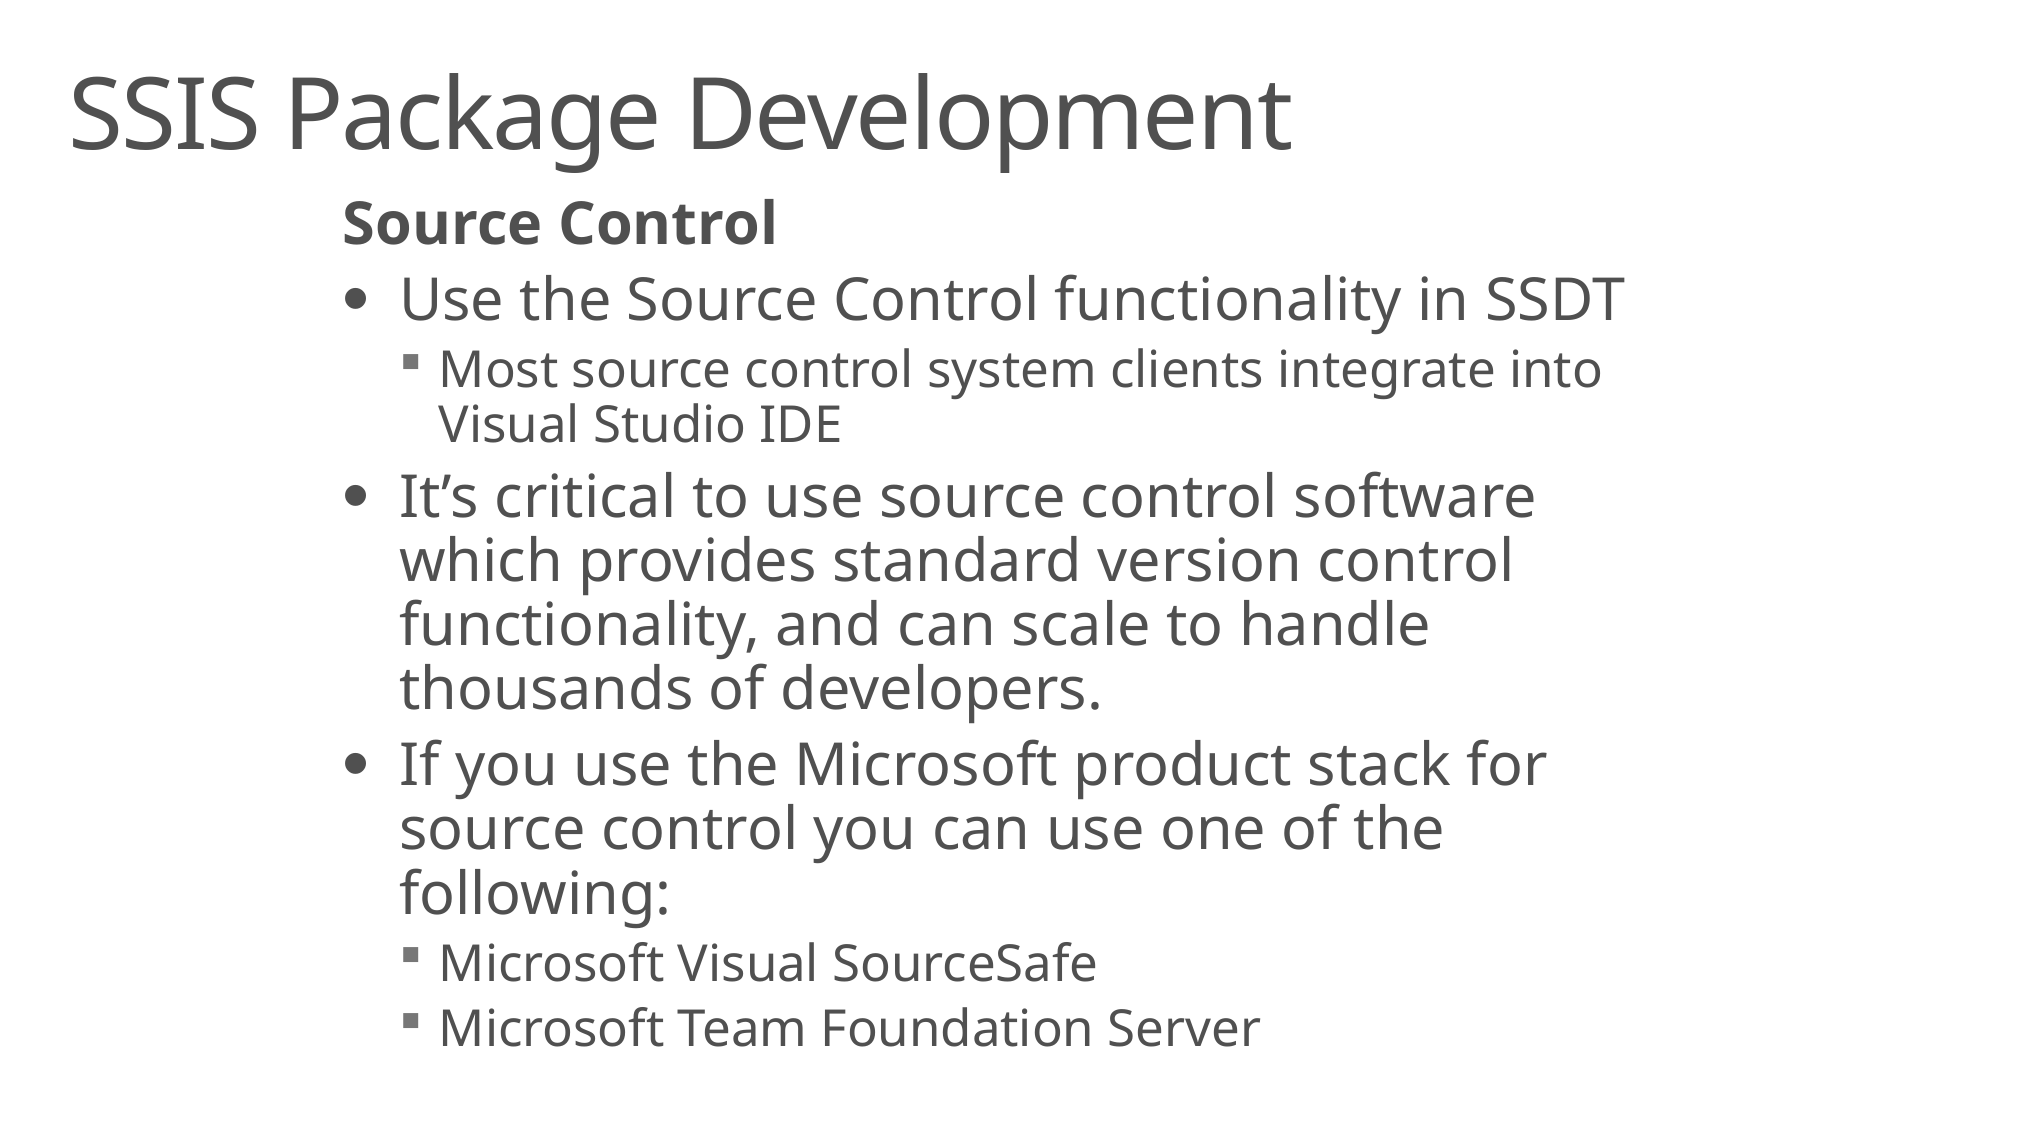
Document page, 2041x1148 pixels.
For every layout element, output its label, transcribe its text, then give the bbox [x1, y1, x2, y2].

list Source Control Use the Source Control functionality in SSDT Most source control system clients integrate into Visual Studio IDE It’s critical to use source control software which provides standard version control functionality, and can scale to handle thousands of developers. If you use the Microsoft product stack for source control you can use one of the following: Microsoft Visual SourceSafe Microsoft Team Foundation Server [318, 178, 1722, 966]
title SSIS Package Development [45, 48, 1996, 199]
